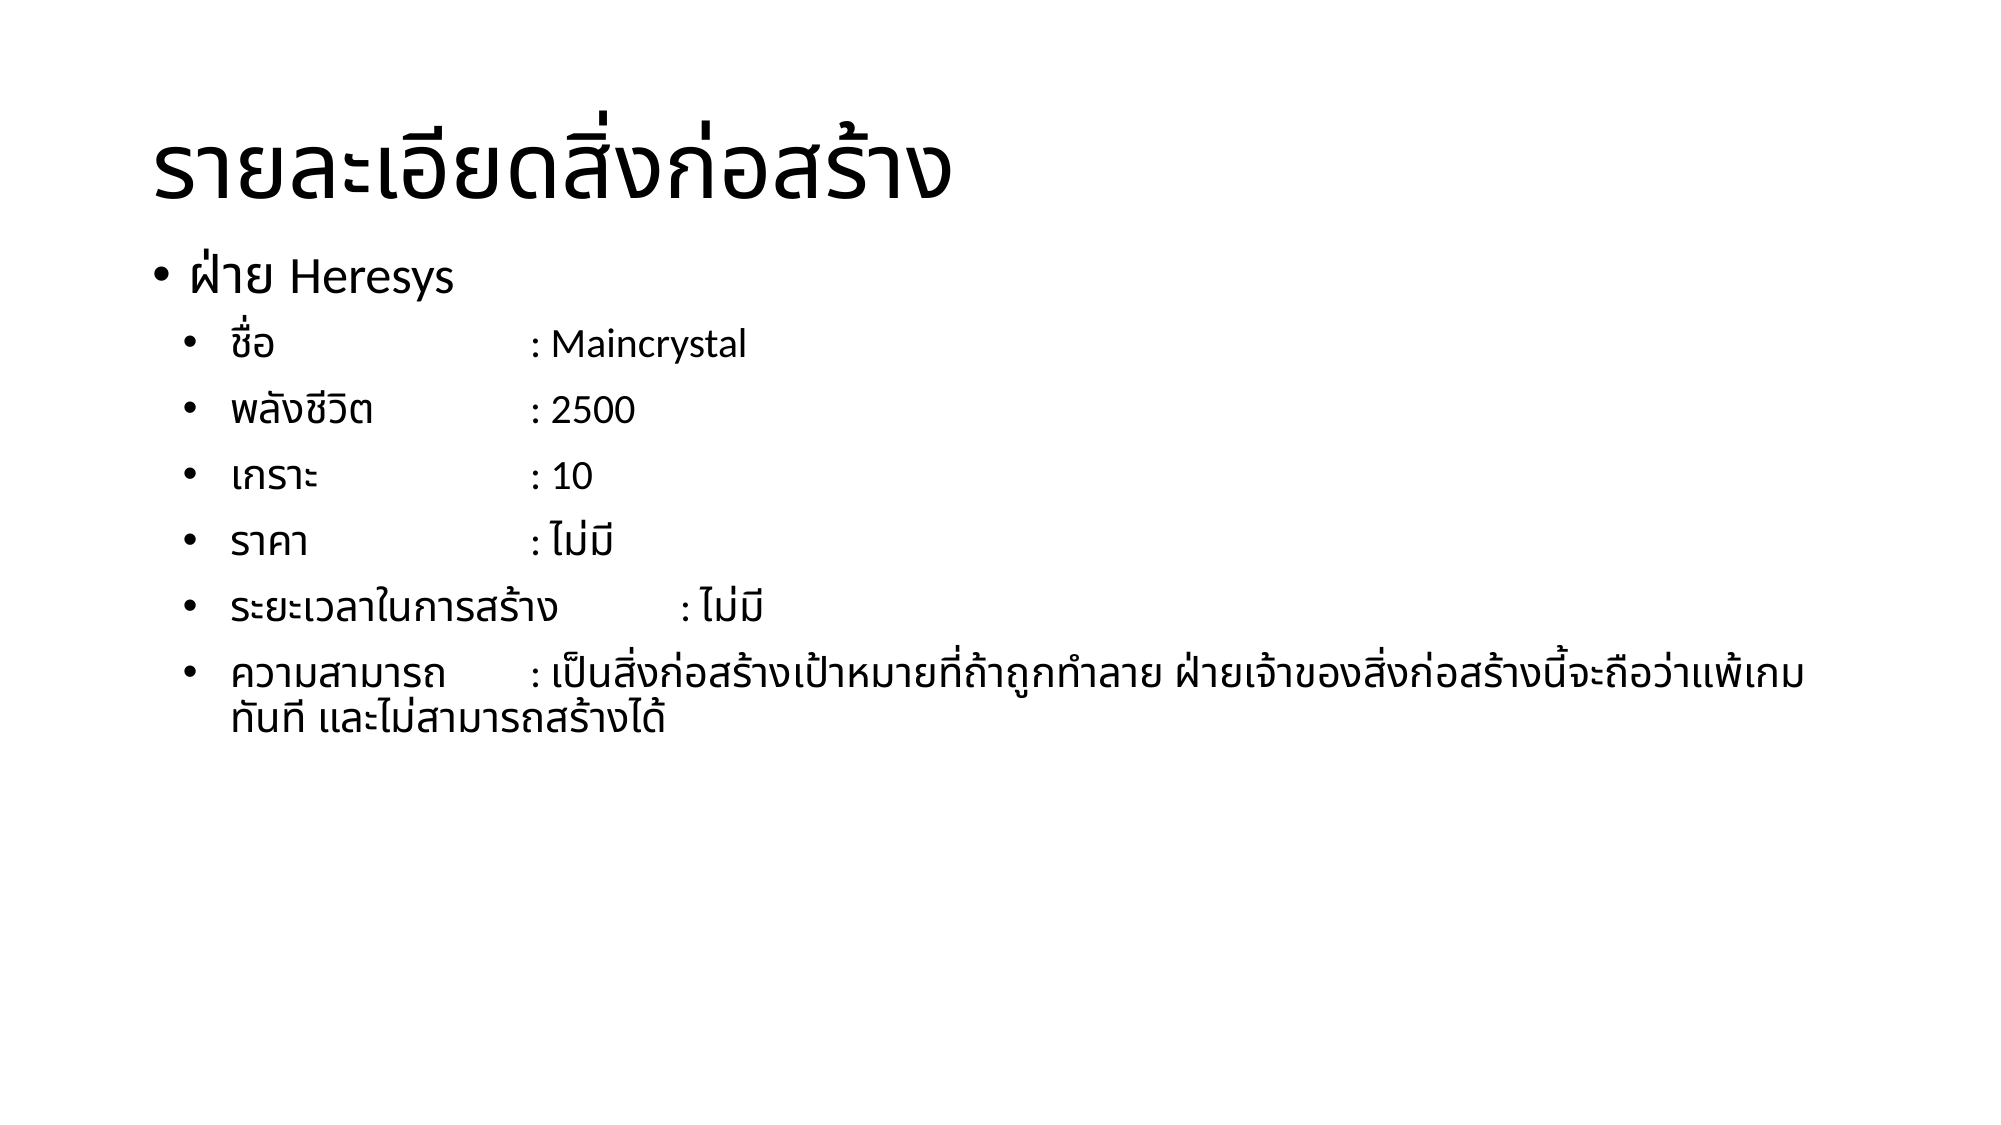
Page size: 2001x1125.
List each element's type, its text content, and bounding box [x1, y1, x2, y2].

text_box ชื่อ : Maincrystal พลังชีวิต : 2500 เกราะ : 10 ราคา : ไม่มี ระยะเวลาในการสร้าง : ไม่มี ความสามารถ : เป็นสิ่งก่อสร้างเป้าหมายที่ถ้าถูกทำลาย ฝ่ายเจ้าของสิ่งก่อสร้างนี้จะถือว่าแพ้เกมทันที และไม่สามารถสร้างได้ [168, 313, 1893, 1014]
title รายละเอียดสิ่งก่อสร้าง [137, 59, 1863, 278]
list ฝ่าย Heresys [137, 240, 471, 314]
